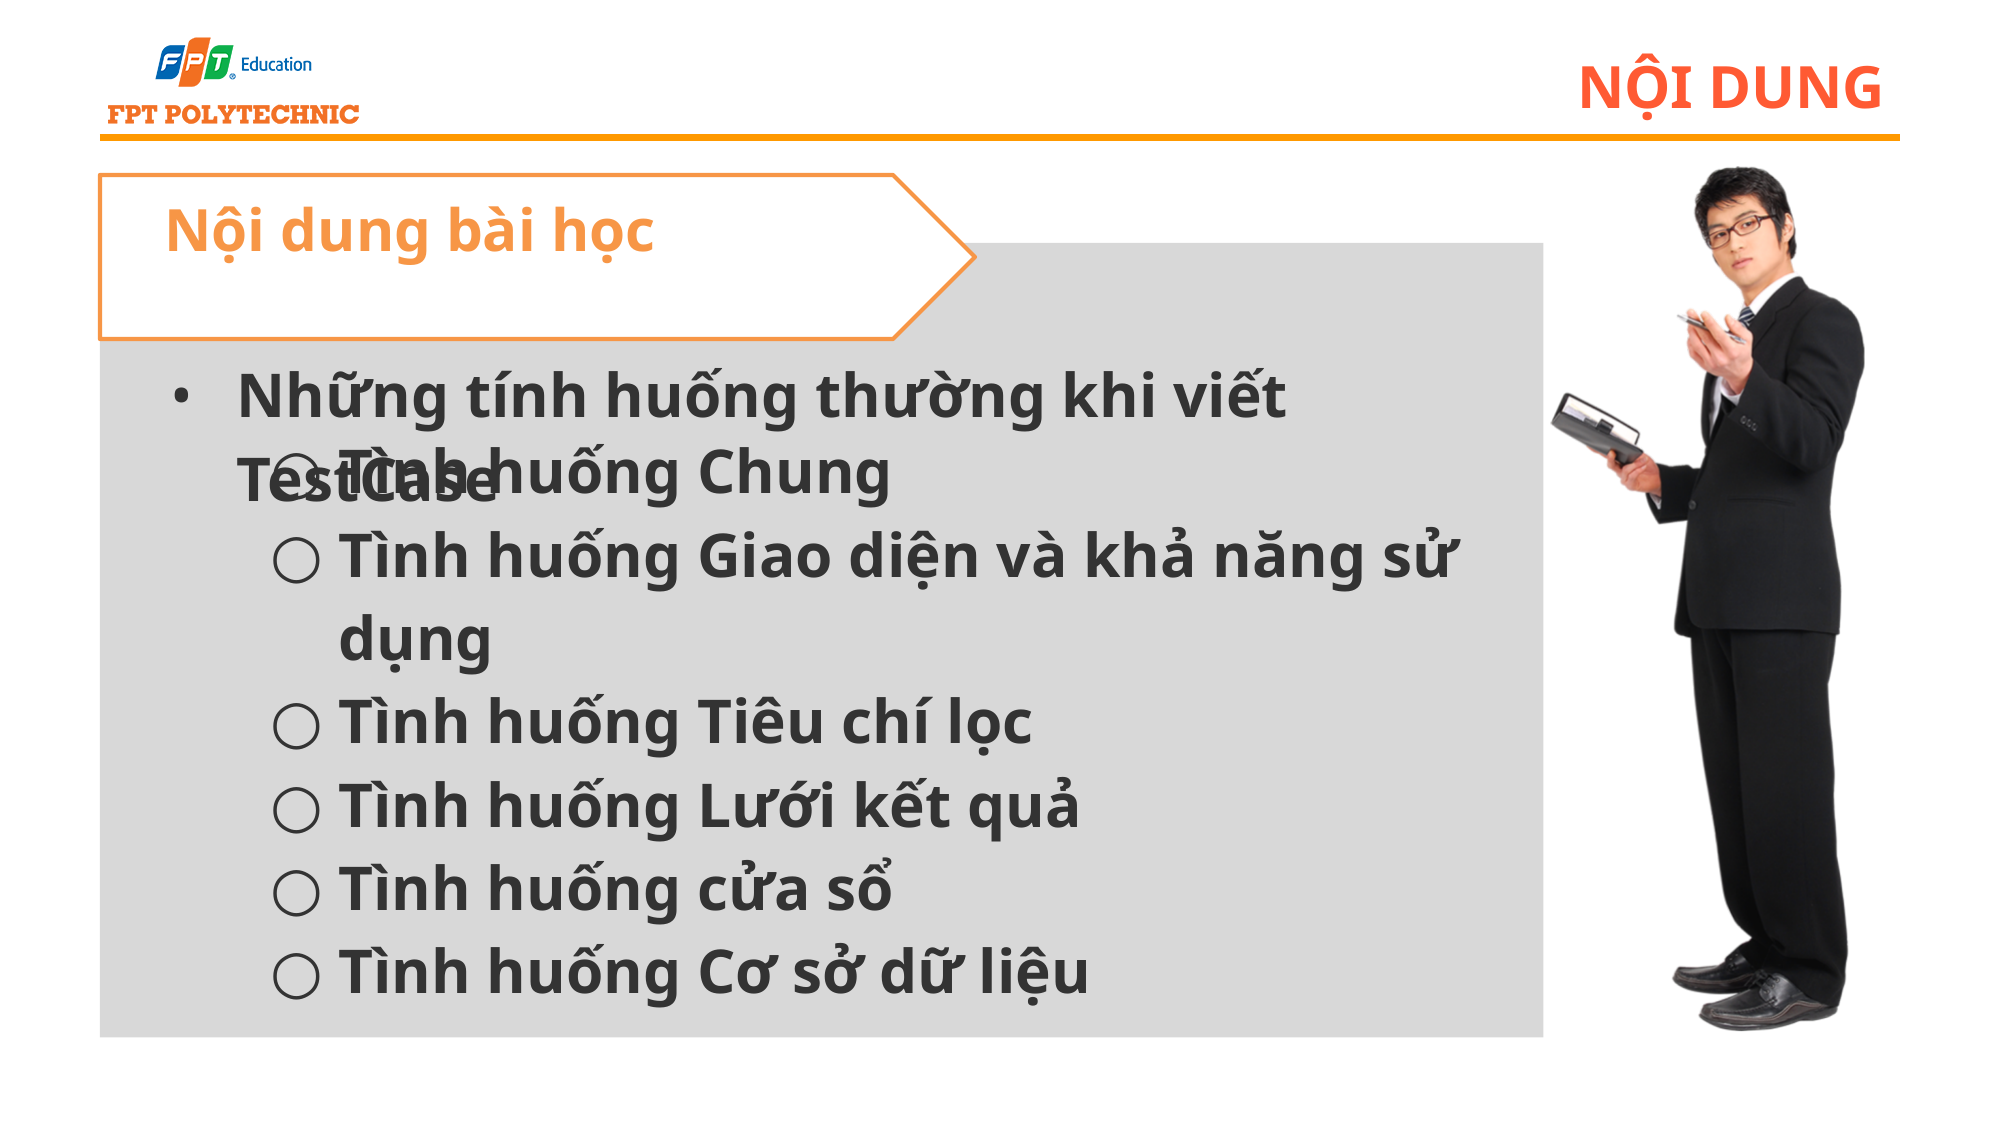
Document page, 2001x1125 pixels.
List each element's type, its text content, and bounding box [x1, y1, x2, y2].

title Nội dung [366, 45, 1900, 125]
text_box Những tính huống thường khi viết TestCase [146, 339, 1515, 472]
text_box Tình huống Chung Tình huống Giao diện và khả năng sử dụng Tình huống Tiêu chí lọc Tình huống Lưới kết quả Tình huống cửa sổ Tình huống Cơ sở dữ liệu [173, 414, 1497, 961]
text_box [99, 174, 976, 340]
picture [99, 135, 367, 143]
picture [99, 25, 367, 134]
text_box Nội dung bài học [149, 186, 899, 261]
text_box [895, 242, 1515, 339]
picture [1520, 166, 1901, 1046]
text_box [99, 340, 1515, 1038]
